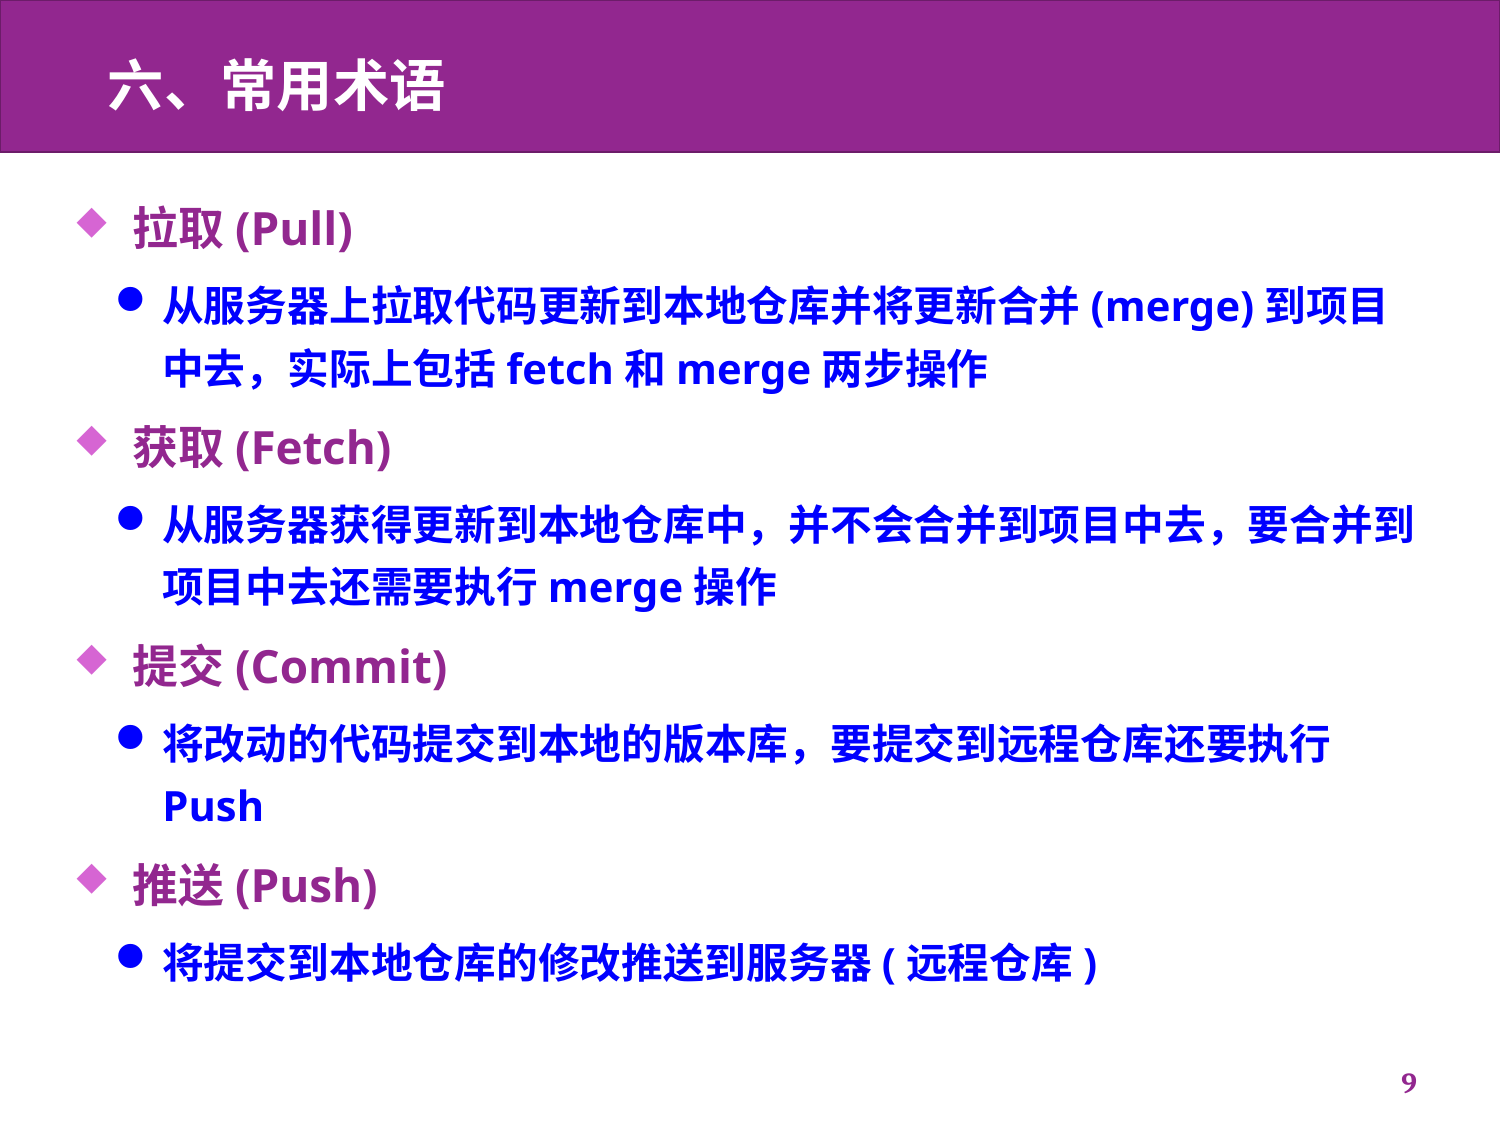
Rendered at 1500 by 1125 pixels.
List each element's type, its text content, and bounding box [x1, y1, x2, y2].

list 拉取(Pull) 从服务器上拉取代码更新到本地仓库并将更新合并(merge)到项目中去，实际上包括fetch和merge两步操作 获取(Fetch) 从服务器获得更新到本地仓库中，并不会合并到项目中去，要合并到项目中去还需要执行merge操作 提交(Commit) 将改动的代码提交到本地的版本库，要提交到远程仓库还要执行Push 推送(Push) 将提交到本地仓库的修改推送到服务器(远程仓库) [58, 178, 1435, 1058]
title 六、常用术语 [92, 27, 1407, 126]
slide_number 9 [1245, 1058, 1432, 1108]
